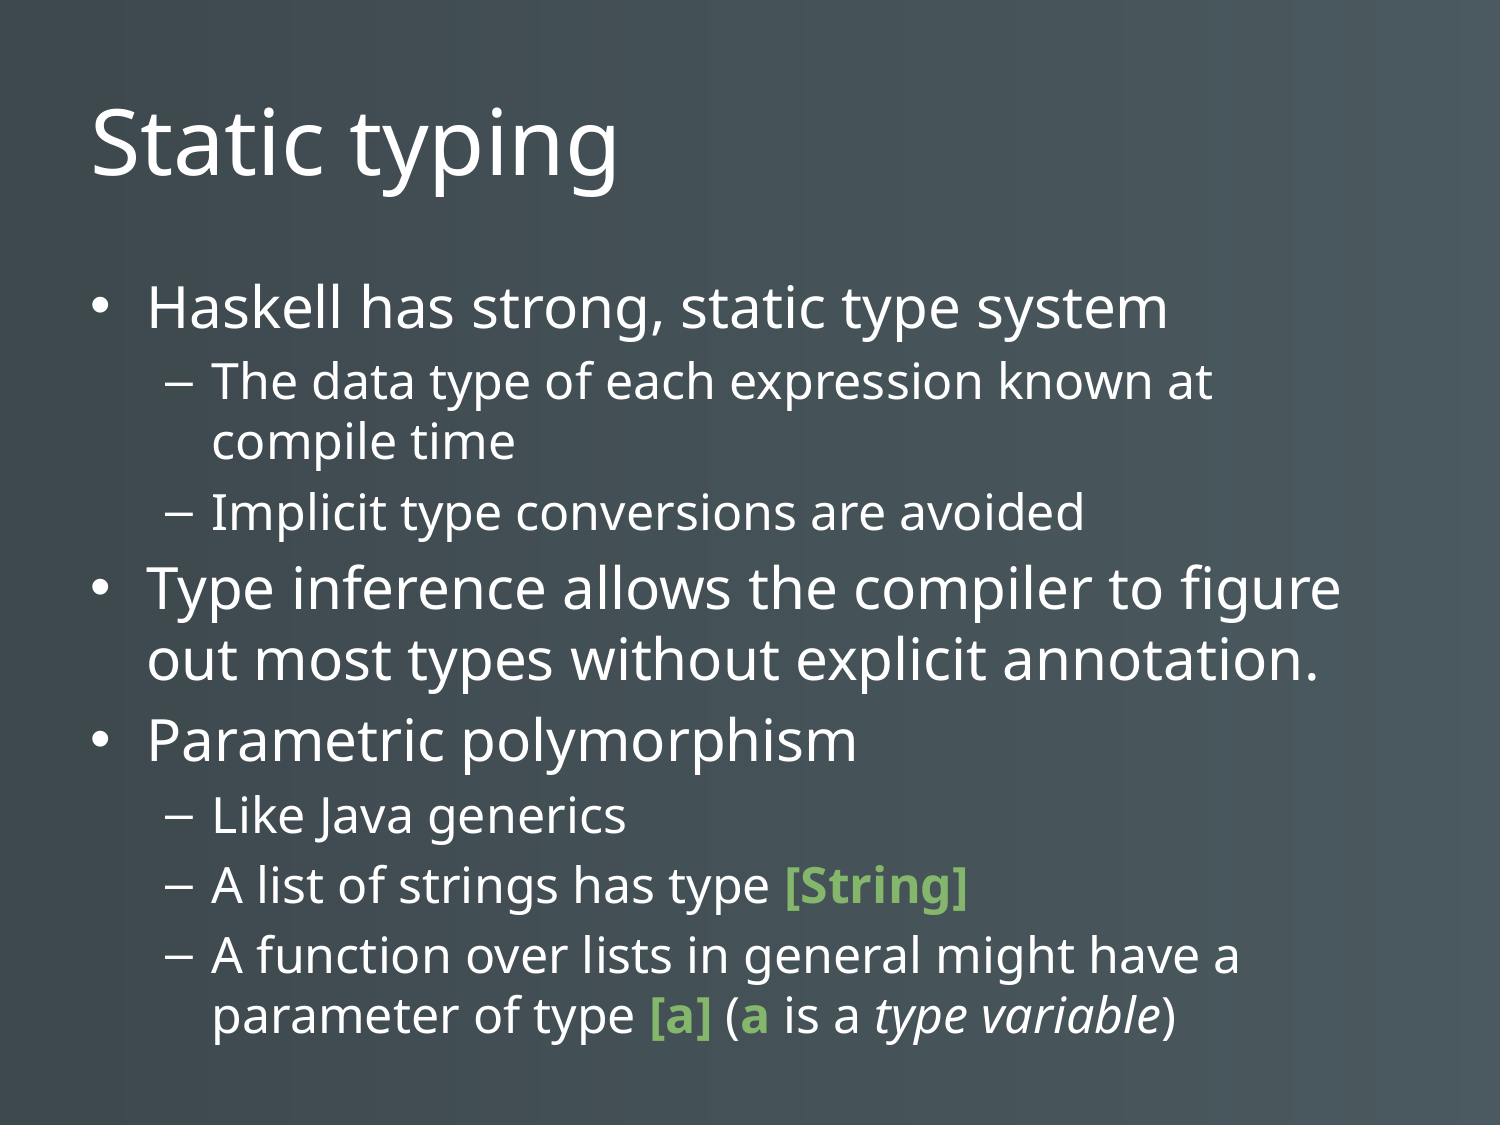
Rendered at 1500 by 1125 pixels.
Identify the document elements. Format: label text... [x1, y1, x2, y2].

title Static typing [75, 45, 1425, 233]
list Haskell has strong, static type system The data type of each expression known at compile time Implicit type conversions are avoided Type inference allows the compiler to figure out most types without explicit annotation. Parametric polymorphism Like Java generics A list of strings has type [String] A function over lists in general might have a parameter of type [a] (a is a type variable) [75, 262, 1425, 1084]
